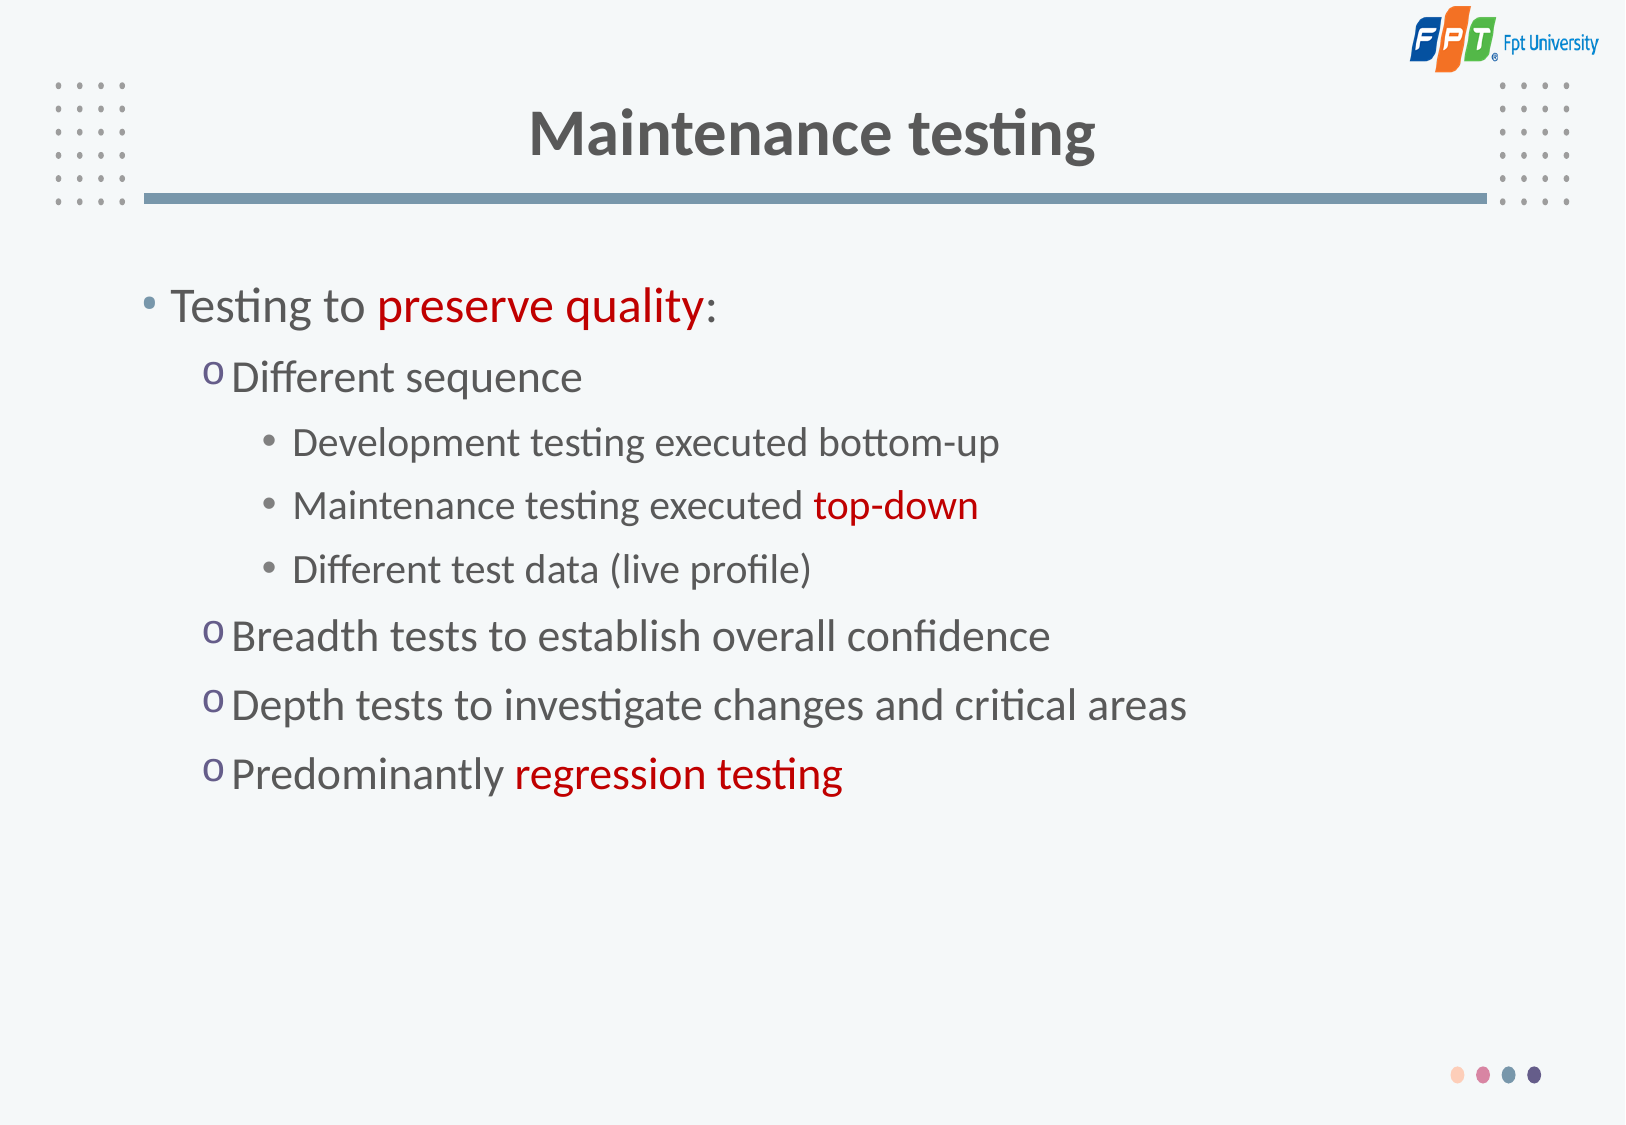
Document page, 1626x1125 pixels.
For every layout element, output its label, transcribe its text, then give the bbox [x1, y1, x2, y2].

list Testing to preserve quality: Different sequence Development testing executed bottom-up Maintenance testing executed top-down Different test data (live profile) Breadth tests to establish overall confidence Depth tests to investigate changes and critical areas Predominantly regression testing [125, 259, 1514, 1014]
title Maintenance testing [111, 60, 1514, 208]
picture [1383, 6, 1624, 88]
